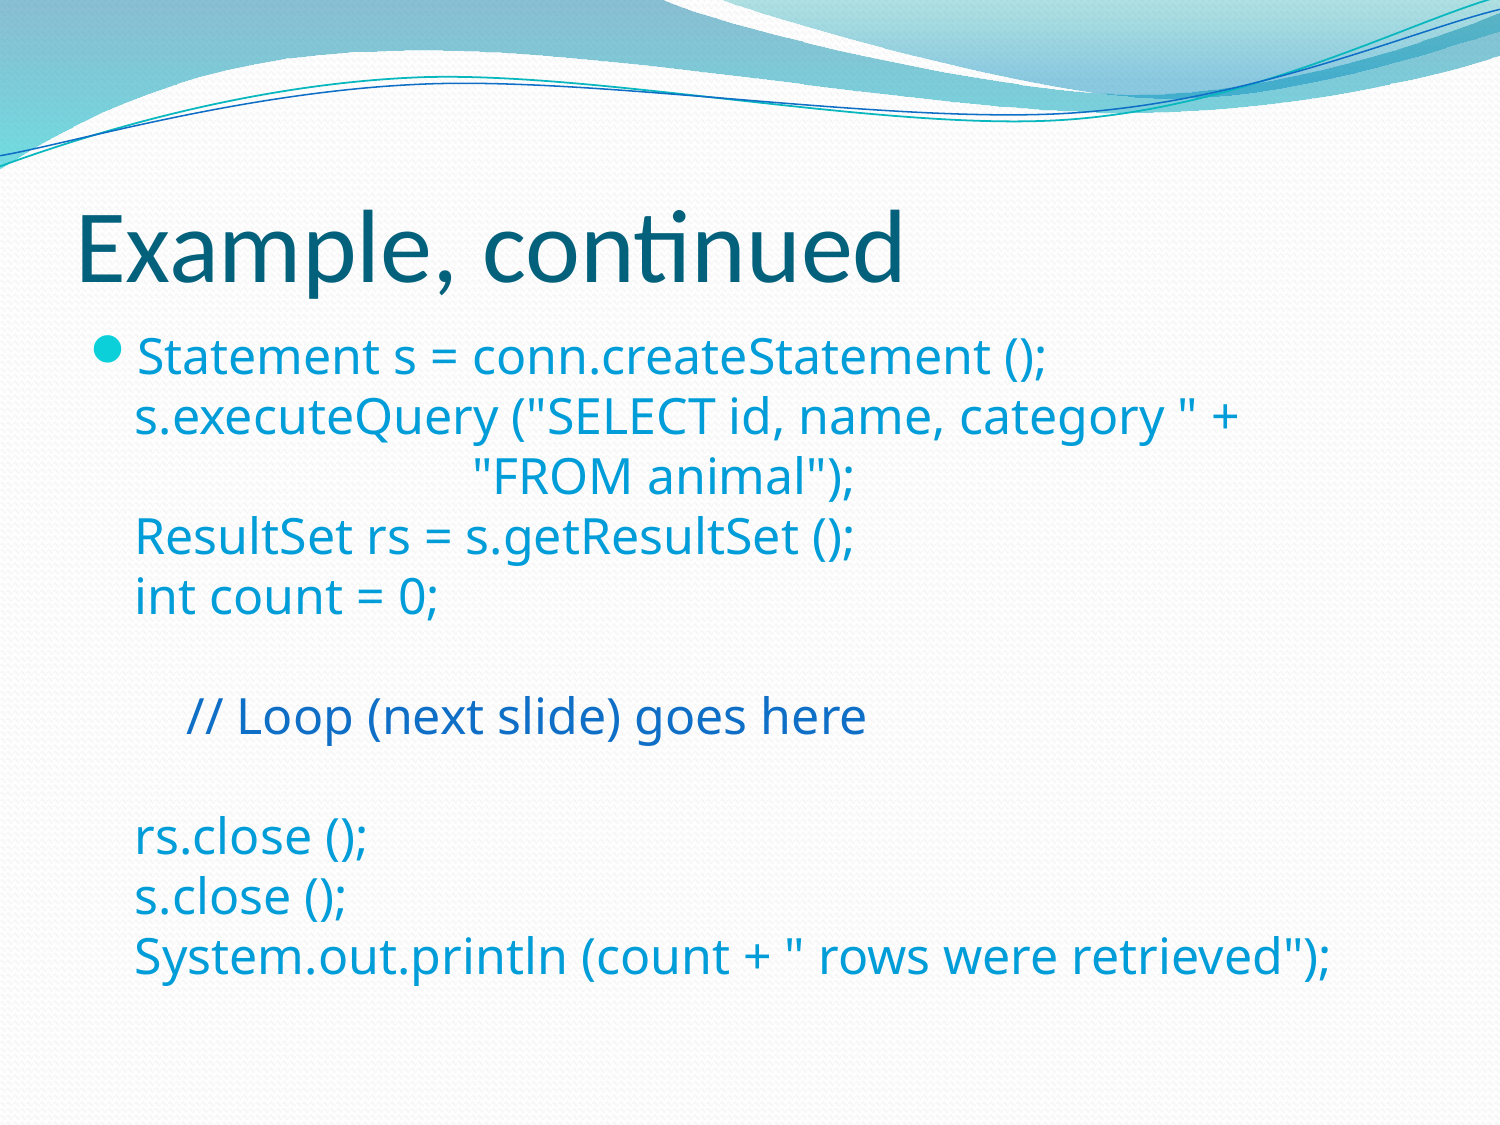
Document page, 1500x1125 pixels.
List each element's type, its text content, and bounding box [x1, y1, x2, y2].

list Statement s = conn.createStatement (); s.executeQuery ("SELECT id, name, category " + "FROM animal"); ResultSet rs = s.getResultSet (); int count = 0; // Loop (next slide) goes here rs.close (); s.close (); System.out.println (count + " rows were retrieved"); [75, 317, 1425, 1038]
title Example, continued [75, 115, 1425, 303]
